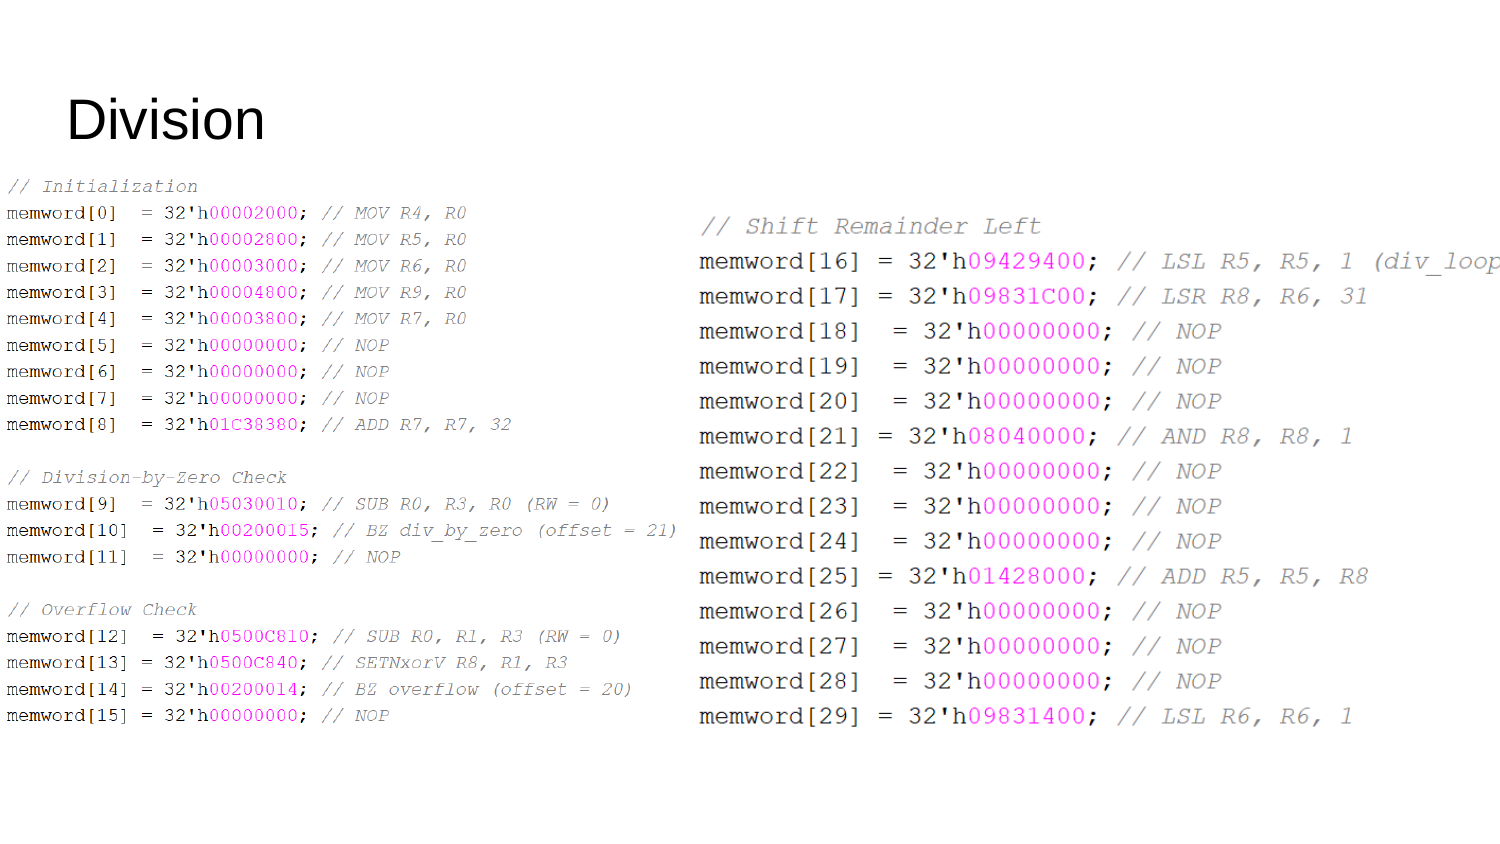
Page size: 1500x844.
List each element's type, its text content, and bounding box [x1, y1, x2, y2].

picture [0, 166, 1500, 733]
title Division [51, 72, 1449, 167]
